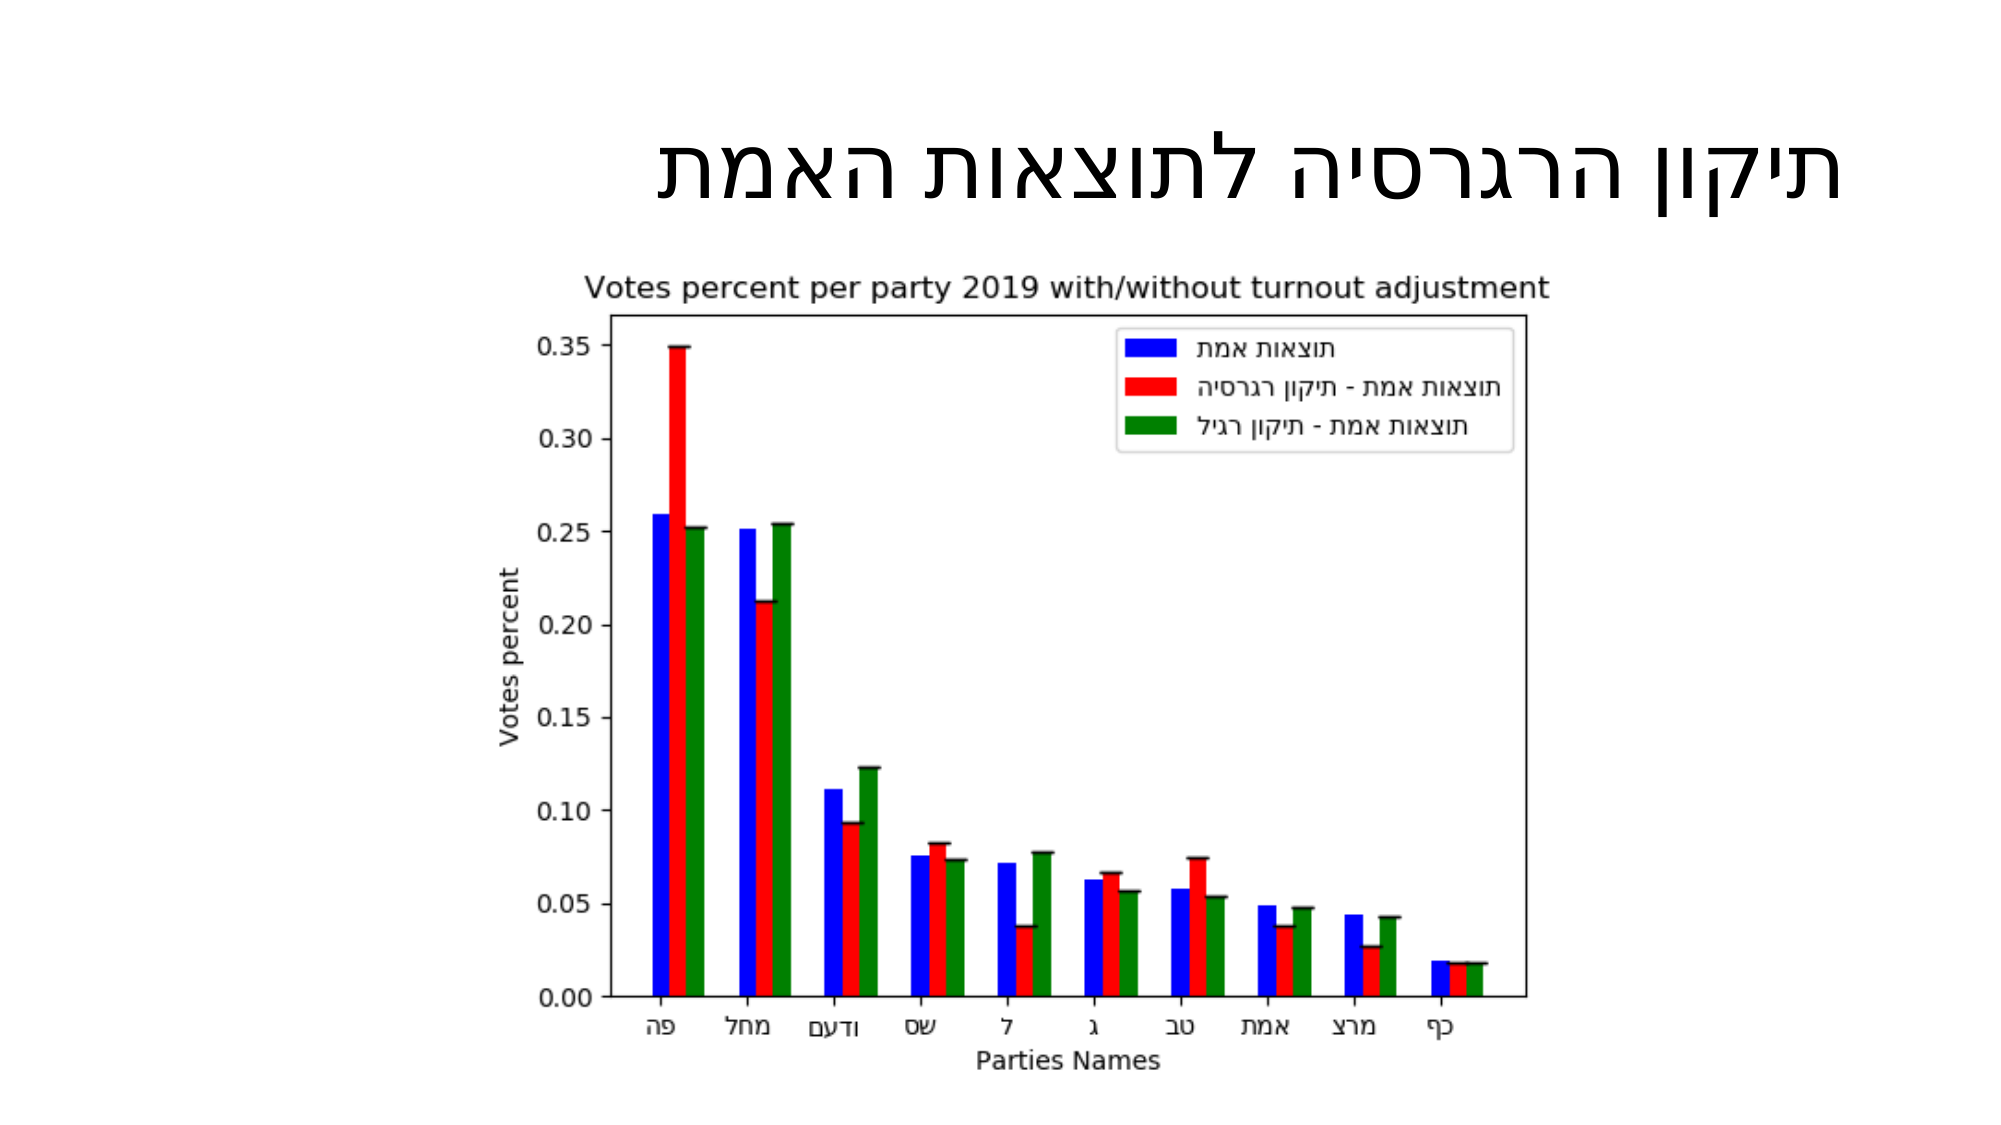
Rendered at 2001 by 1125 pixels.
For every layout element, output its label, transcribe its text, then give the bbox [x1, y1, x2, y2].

title תיקון הרגרסיה לתוצאות האמת [137, 59, 1863, 278]
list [463, 208, 1644, 1094]
